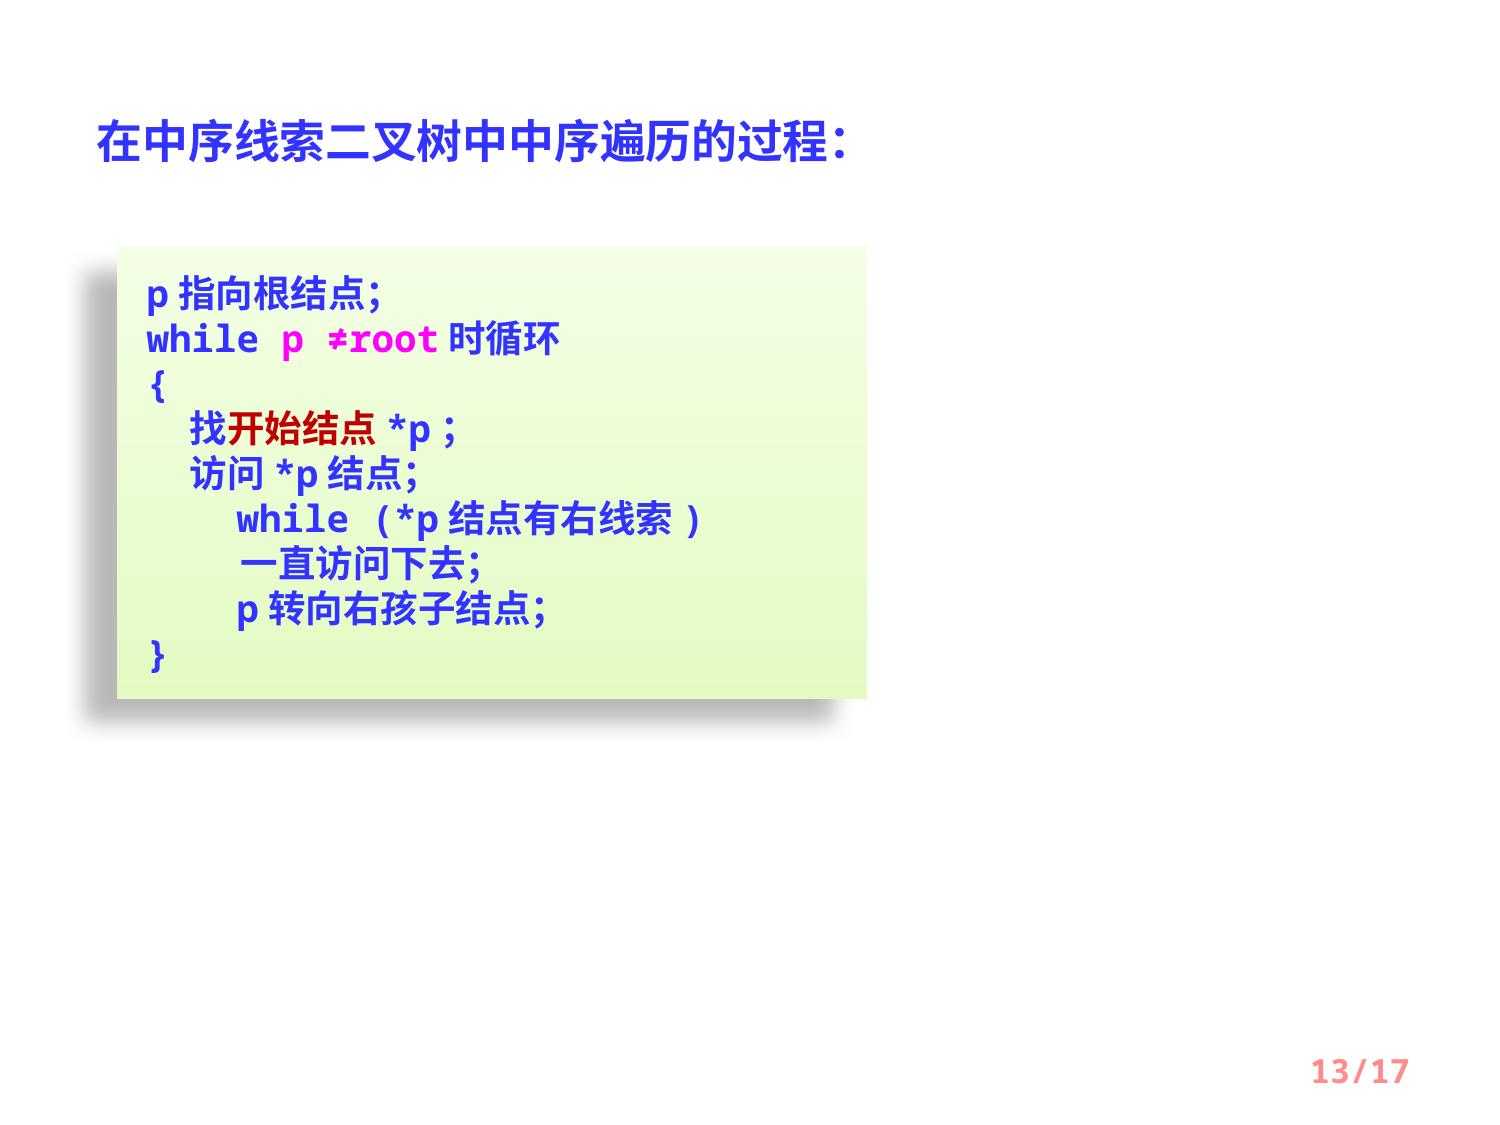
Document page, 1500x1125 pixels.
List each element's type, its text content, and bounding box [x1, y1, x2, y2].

text_box 在中序线索二叉树中中序遍历的过程： [82, 105, 961, 176]
slide_number 13/17 [1074, 1042, 1425, 1103]
text_box p指向根结点； while p ≠root时循环 { 找开始结点*p； 访问*p结点； while (*p结点有右线索) 一直访问下去； p转向右孩子结点； } [116, 245, 868, 699]
